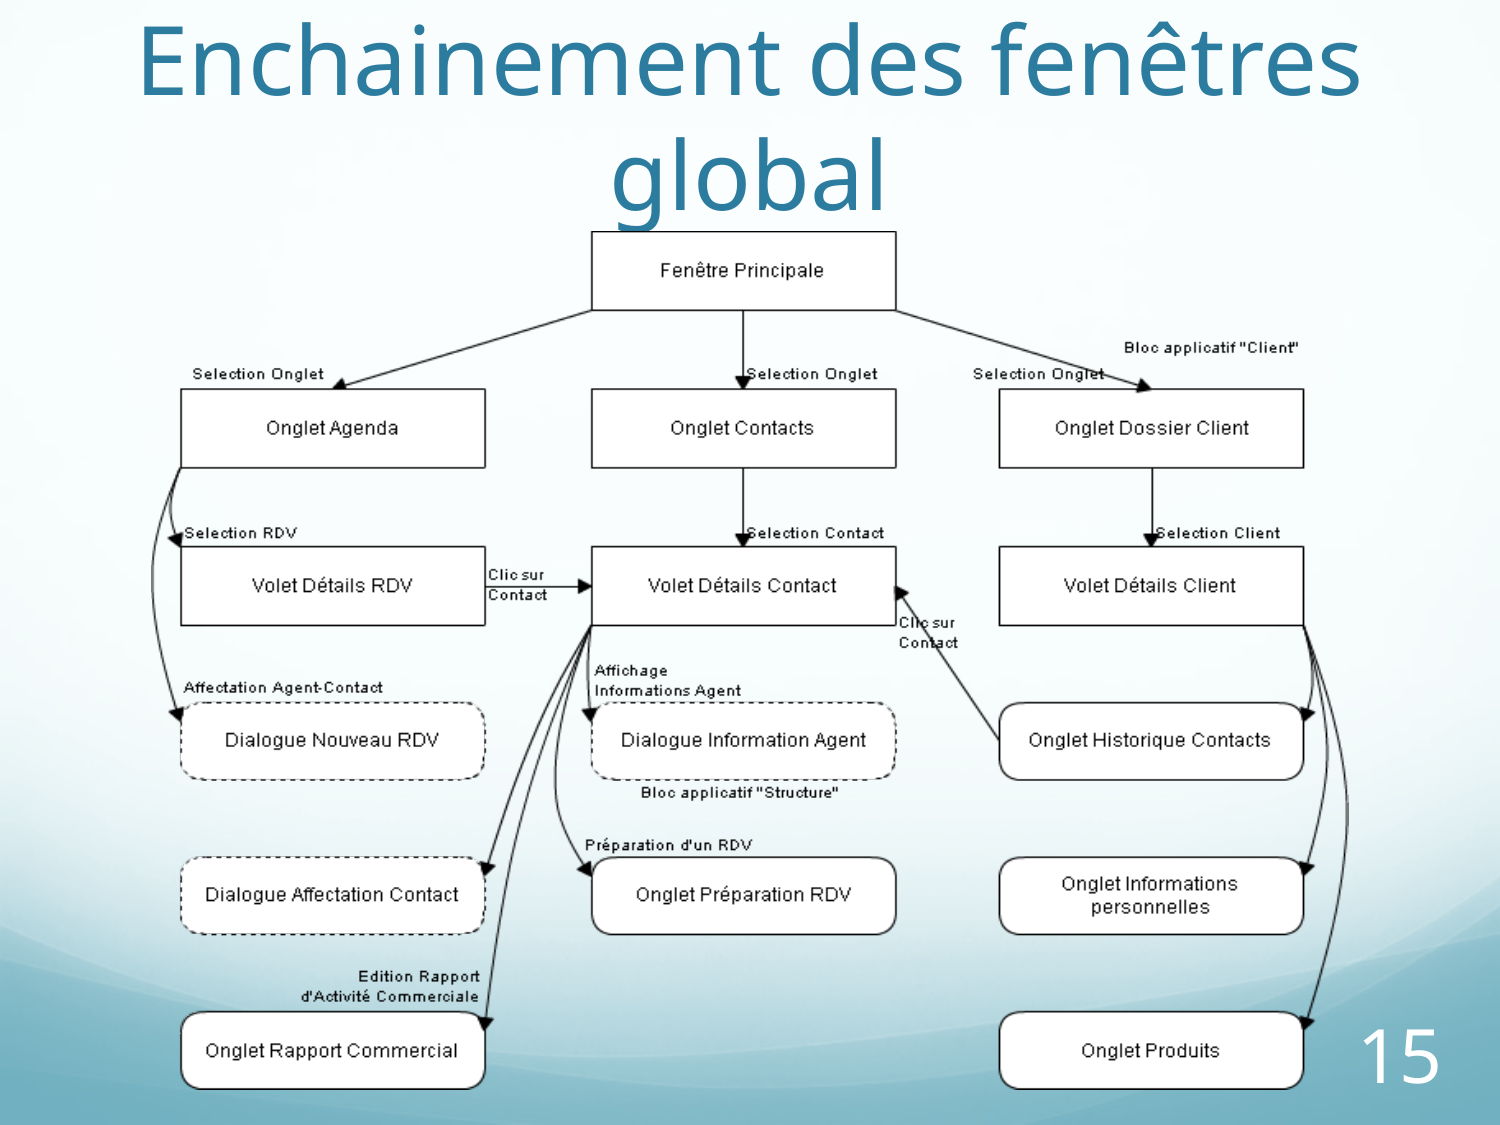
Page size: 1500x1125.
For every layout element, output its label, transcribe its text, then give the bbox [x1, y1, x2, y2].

slide_number 15 [1368, 1029, 1459, 1090]
title Enchainement des fenêtres global [90, 17, 1410, 237]
picture [151, 230, 1349, 1090]
